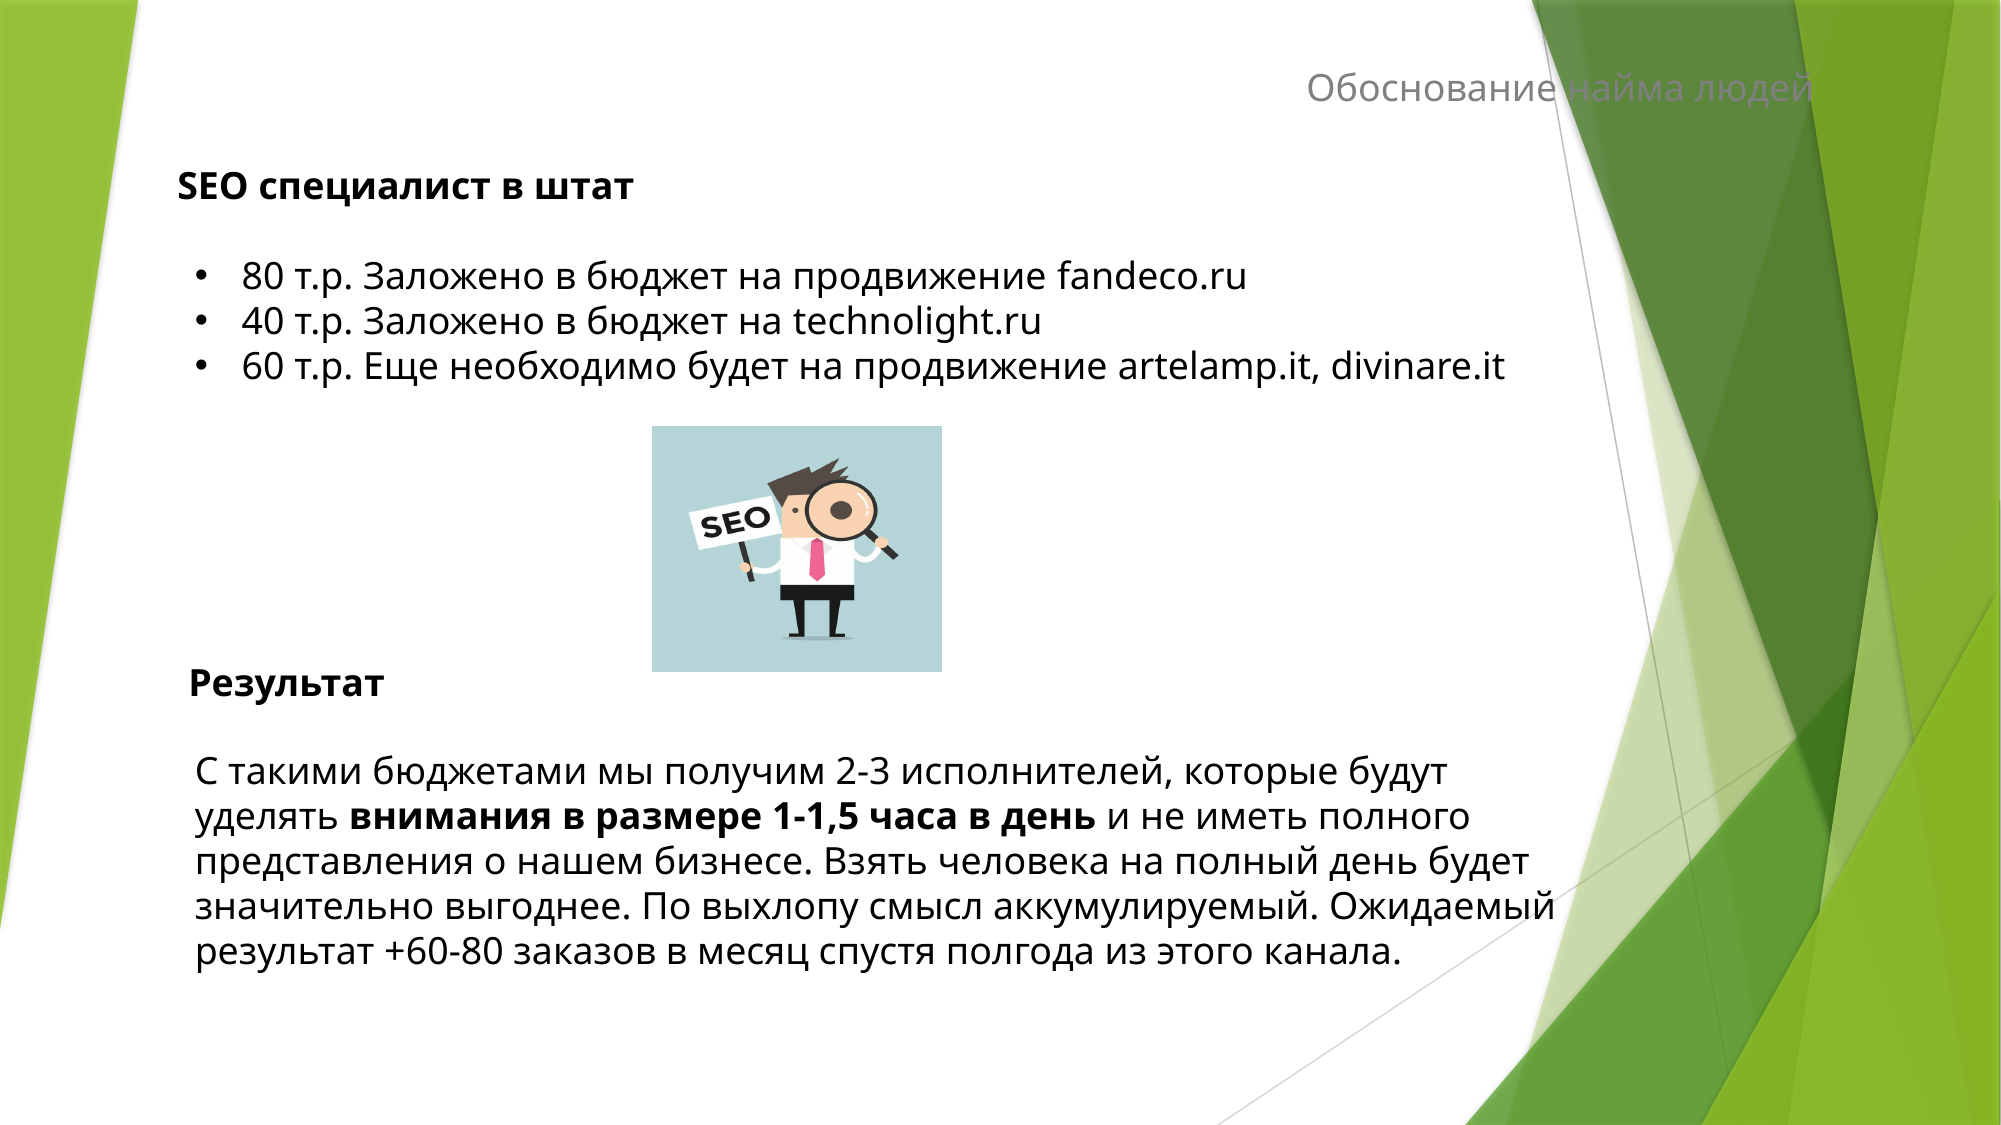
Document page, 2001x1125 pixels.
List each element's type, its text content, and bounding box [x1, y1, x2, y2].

picture [651, 425, 943, 672]
text_box Результат [173, 651, 400, 712]
text_box С такими бюджетами мы получим 2-3 исполнителей, которые будут уделять внимания в размере 1-1,5 часа в день и не иметь полного представления о нашем бизнесе. Взять человека на полный день будет значительно выгоднее. По выхлопу смысл аккумулируемый. Ожидаемый результат +60-80 заказов в месяц спустя полгода из этого канала. [180, 739, 1579, 1025]
subtitle Обоснование найма людей [180, 56, 1830, 125]
text_box SEO специалист в штат [162, 154, 650, 215]
text_box 80 т.р. Заложено в бюджет на продвижение fandeco.ru 40 т.р. Заложено в бюджет на technolight.ru 60 т.р. Еще необходимо будет на продвижение artelamp.it, divinare.it [180, 244, 1579, 395]
